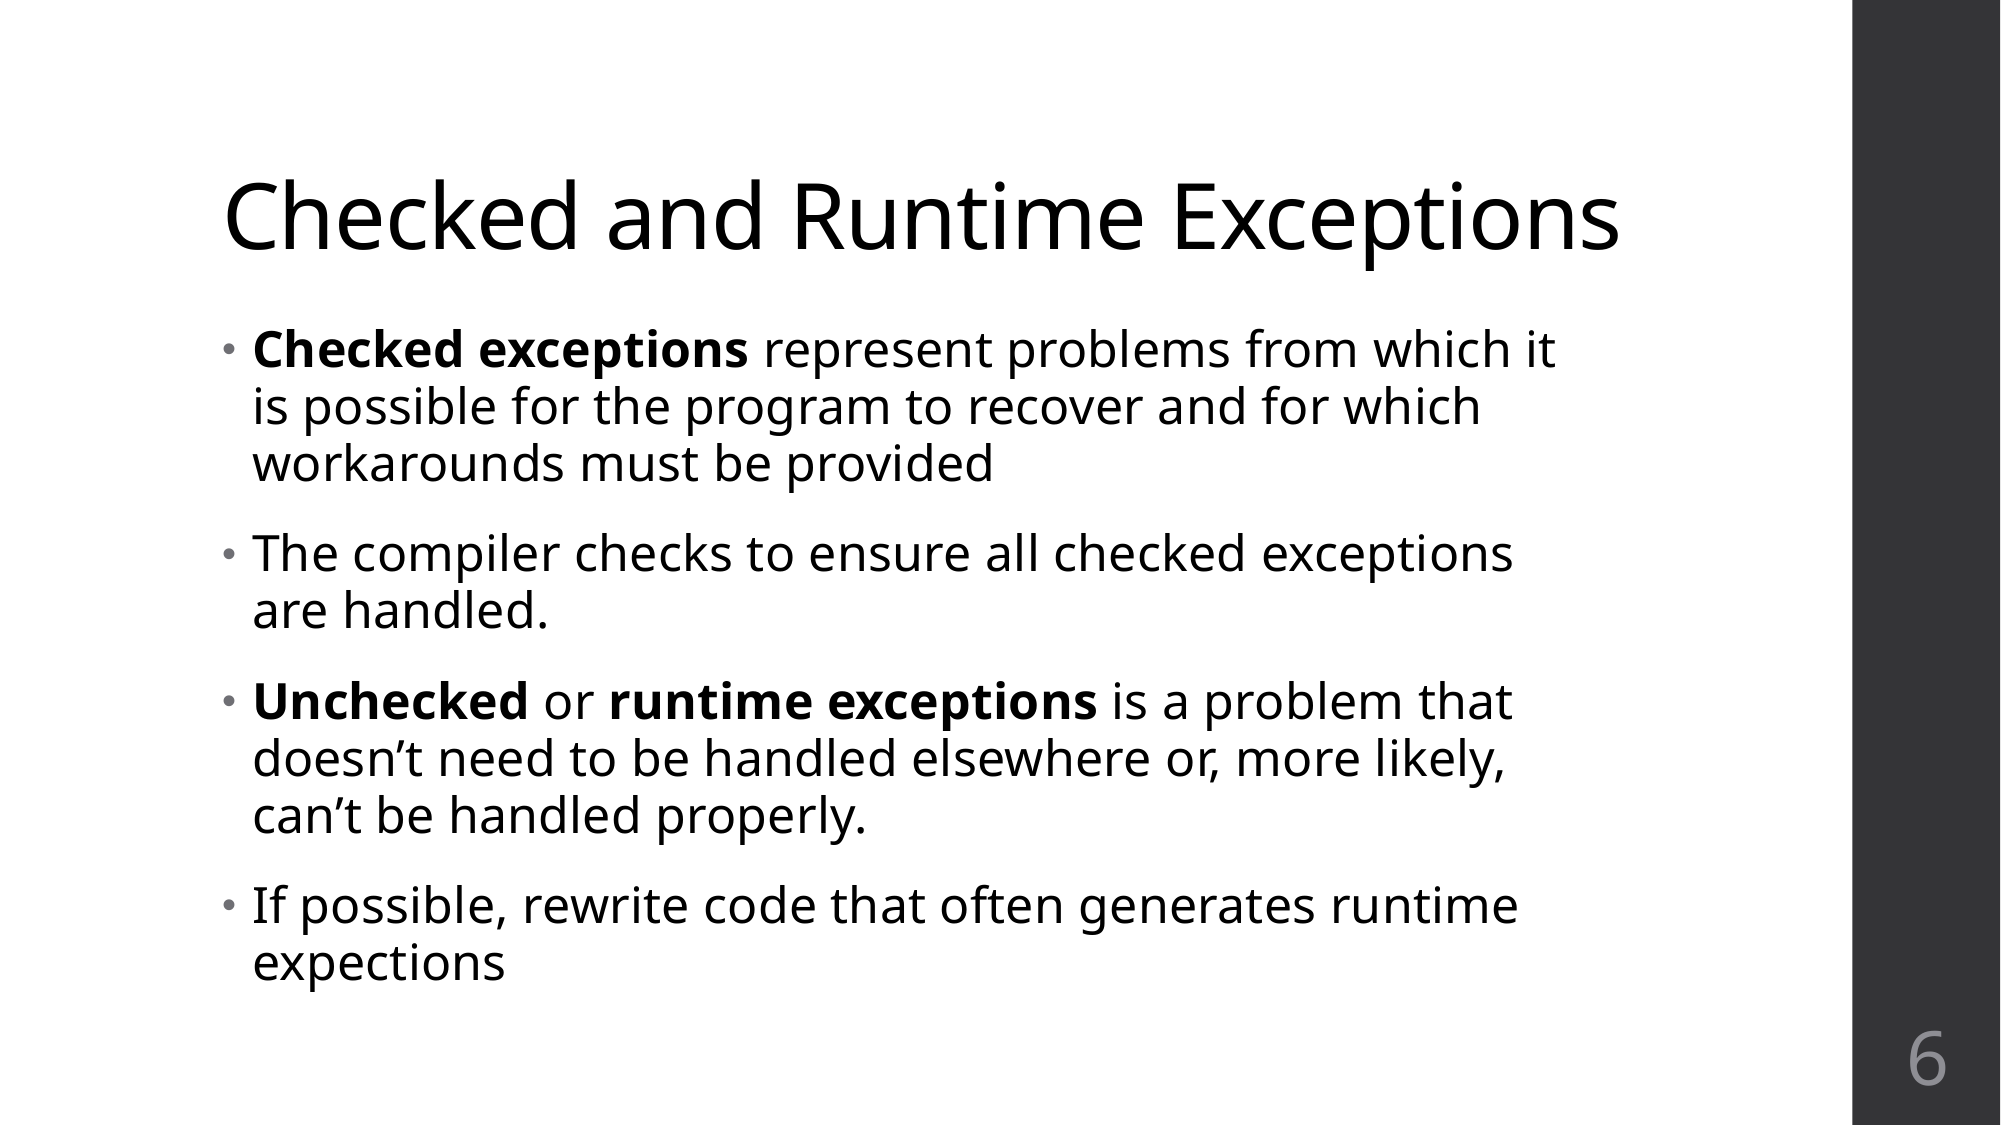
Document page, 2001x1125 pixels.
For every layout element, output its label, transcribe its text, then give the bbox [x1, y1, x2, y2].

title Checked and Runtime Exceptions [206, 60, 1797, 278]
list Checked exceptions represent problems from which it is possible for the program to recover and for which workarounds must be provided The compiler checks to ensure all checked exceptions are handled. Unchecked or runtime exceptions is a problem that doesn’t need to be handled elsewhere or, more likely, can’t be handled properly. If possible, rewrite code that often generates runtime expections [206, 299, 1617, 1014]
slide_number 6 [1852, 1012, 2000, 1110]
